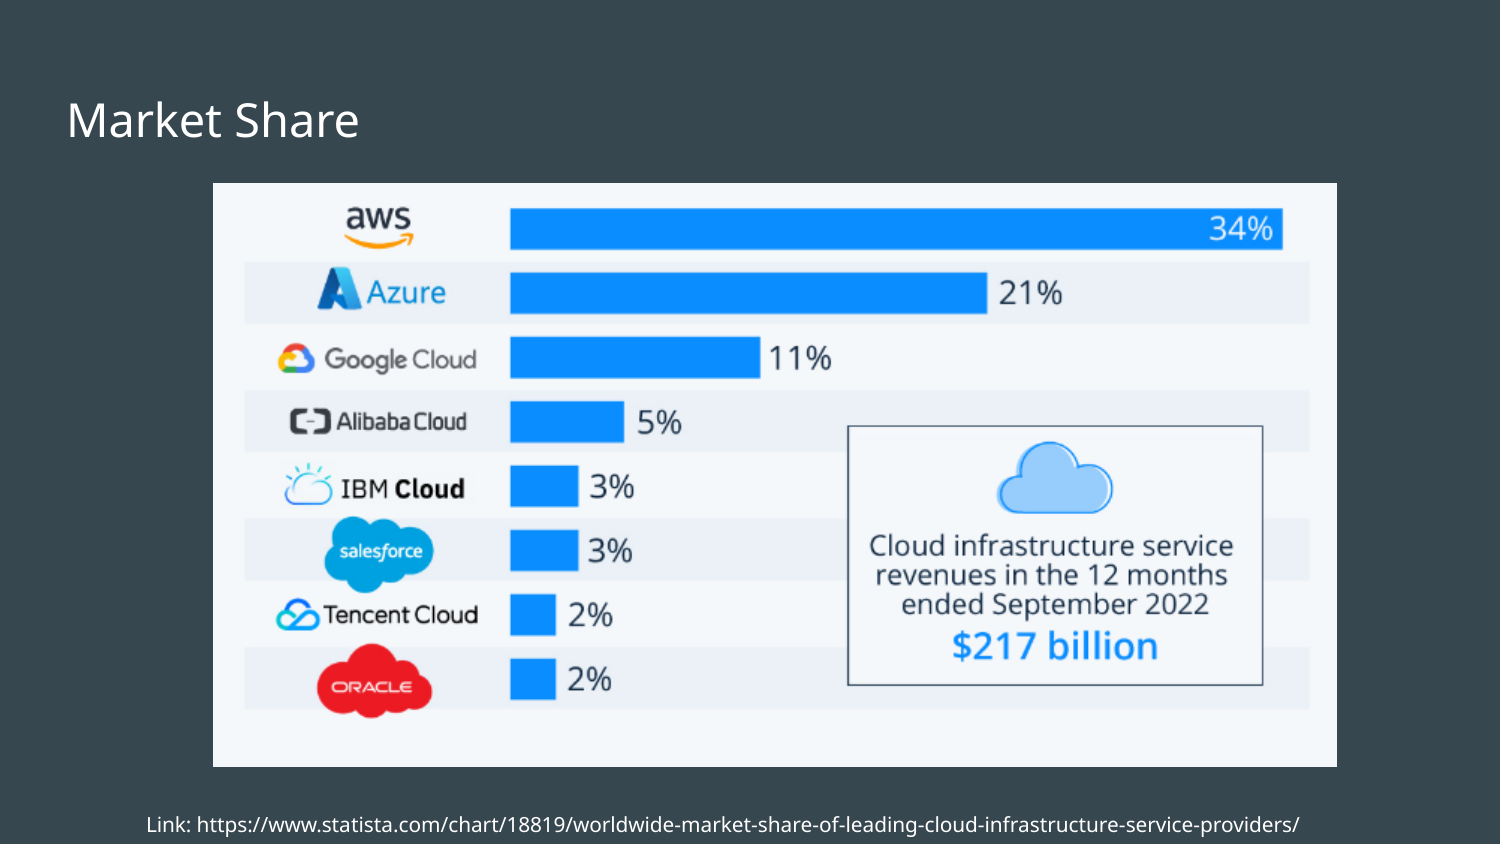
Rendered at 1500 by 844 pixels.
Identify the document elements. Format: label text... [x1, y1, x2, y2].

picture [213, 183, 1337, 767]
text_box Link: https://www.statista.com/chart/18819/worldwide-market-share-of-leading-cloud-infrastructure-service-providers/ [130, 799, 1380, 844]
title Market Share [51, 72, 1449, 167]
